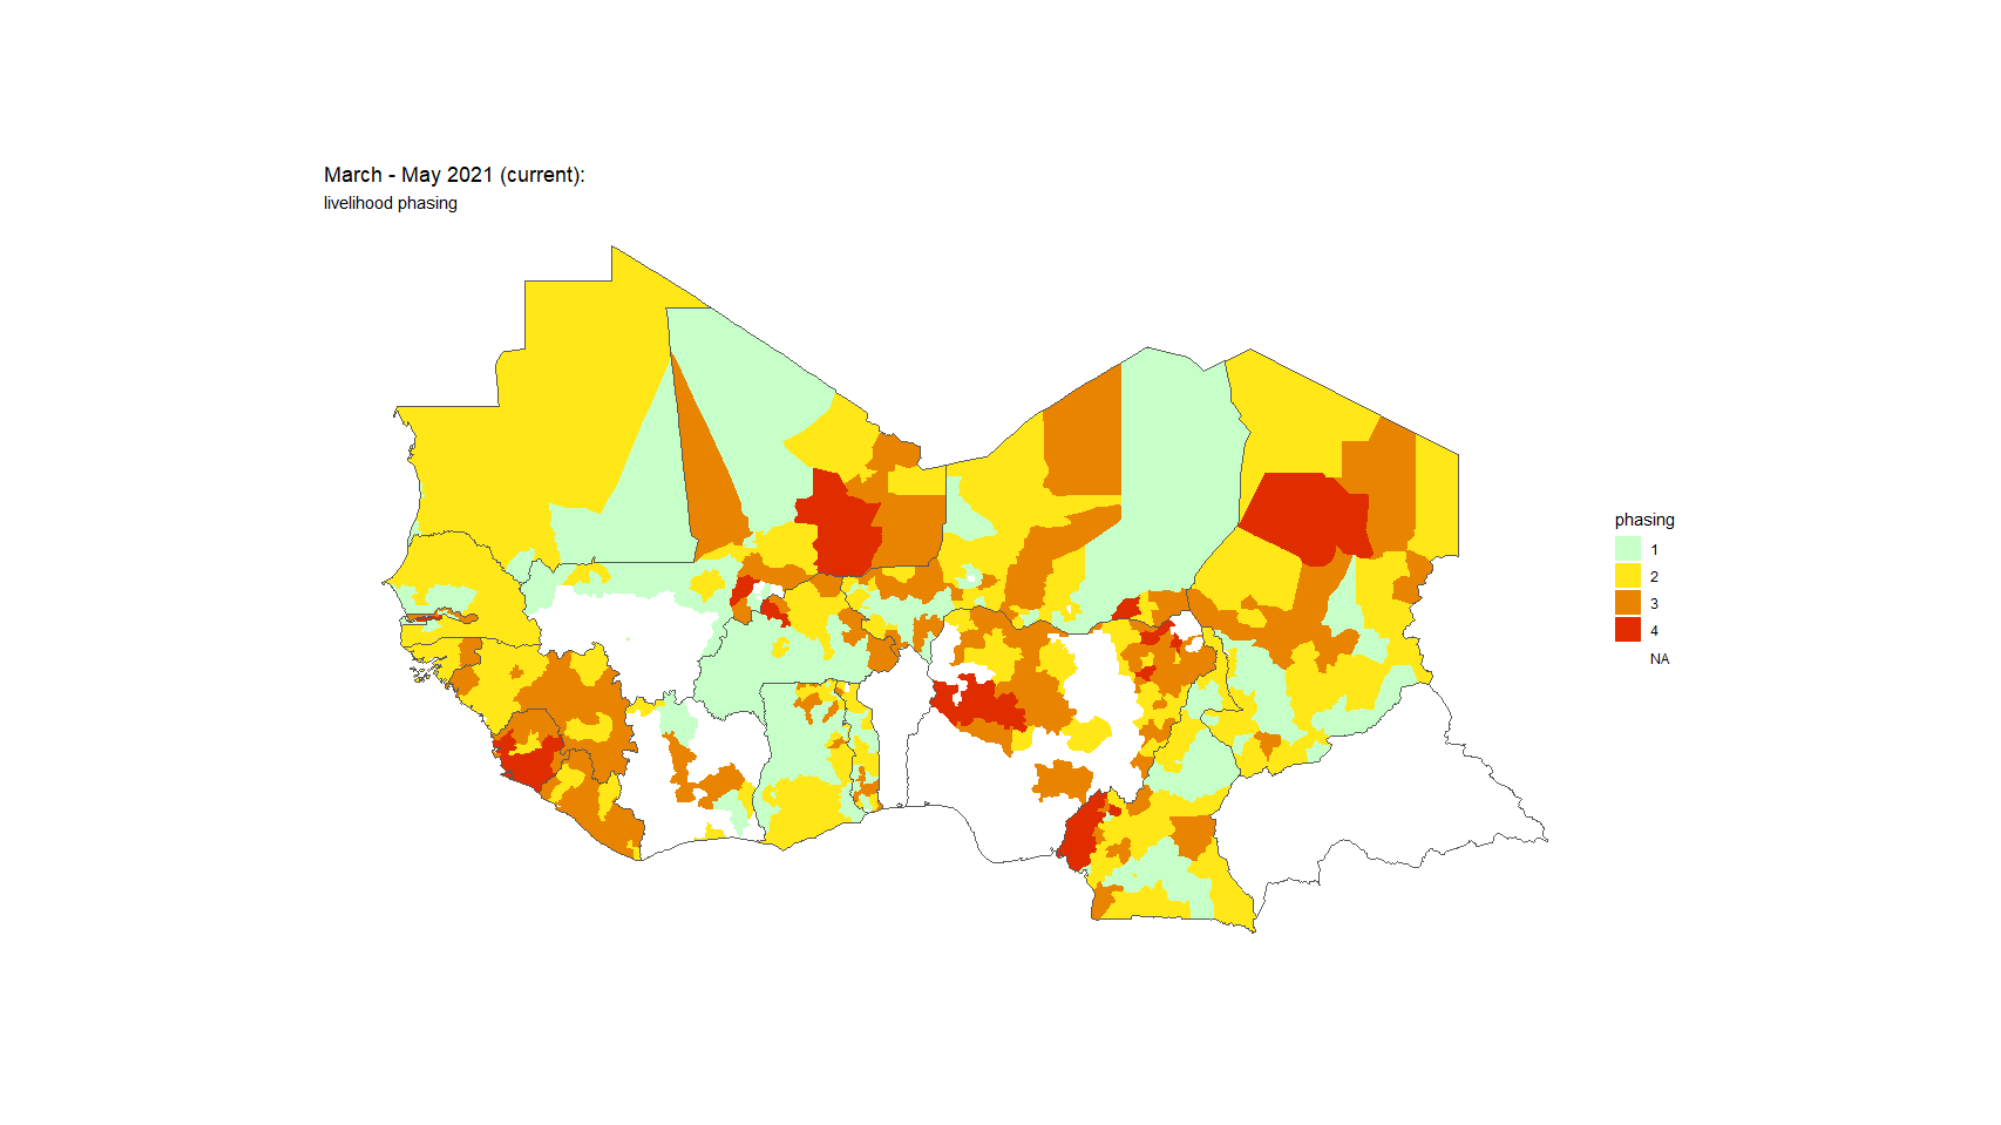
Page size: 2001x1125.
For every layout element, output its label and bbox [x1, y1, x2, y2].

picture [324, 0, 1675, 1125]
